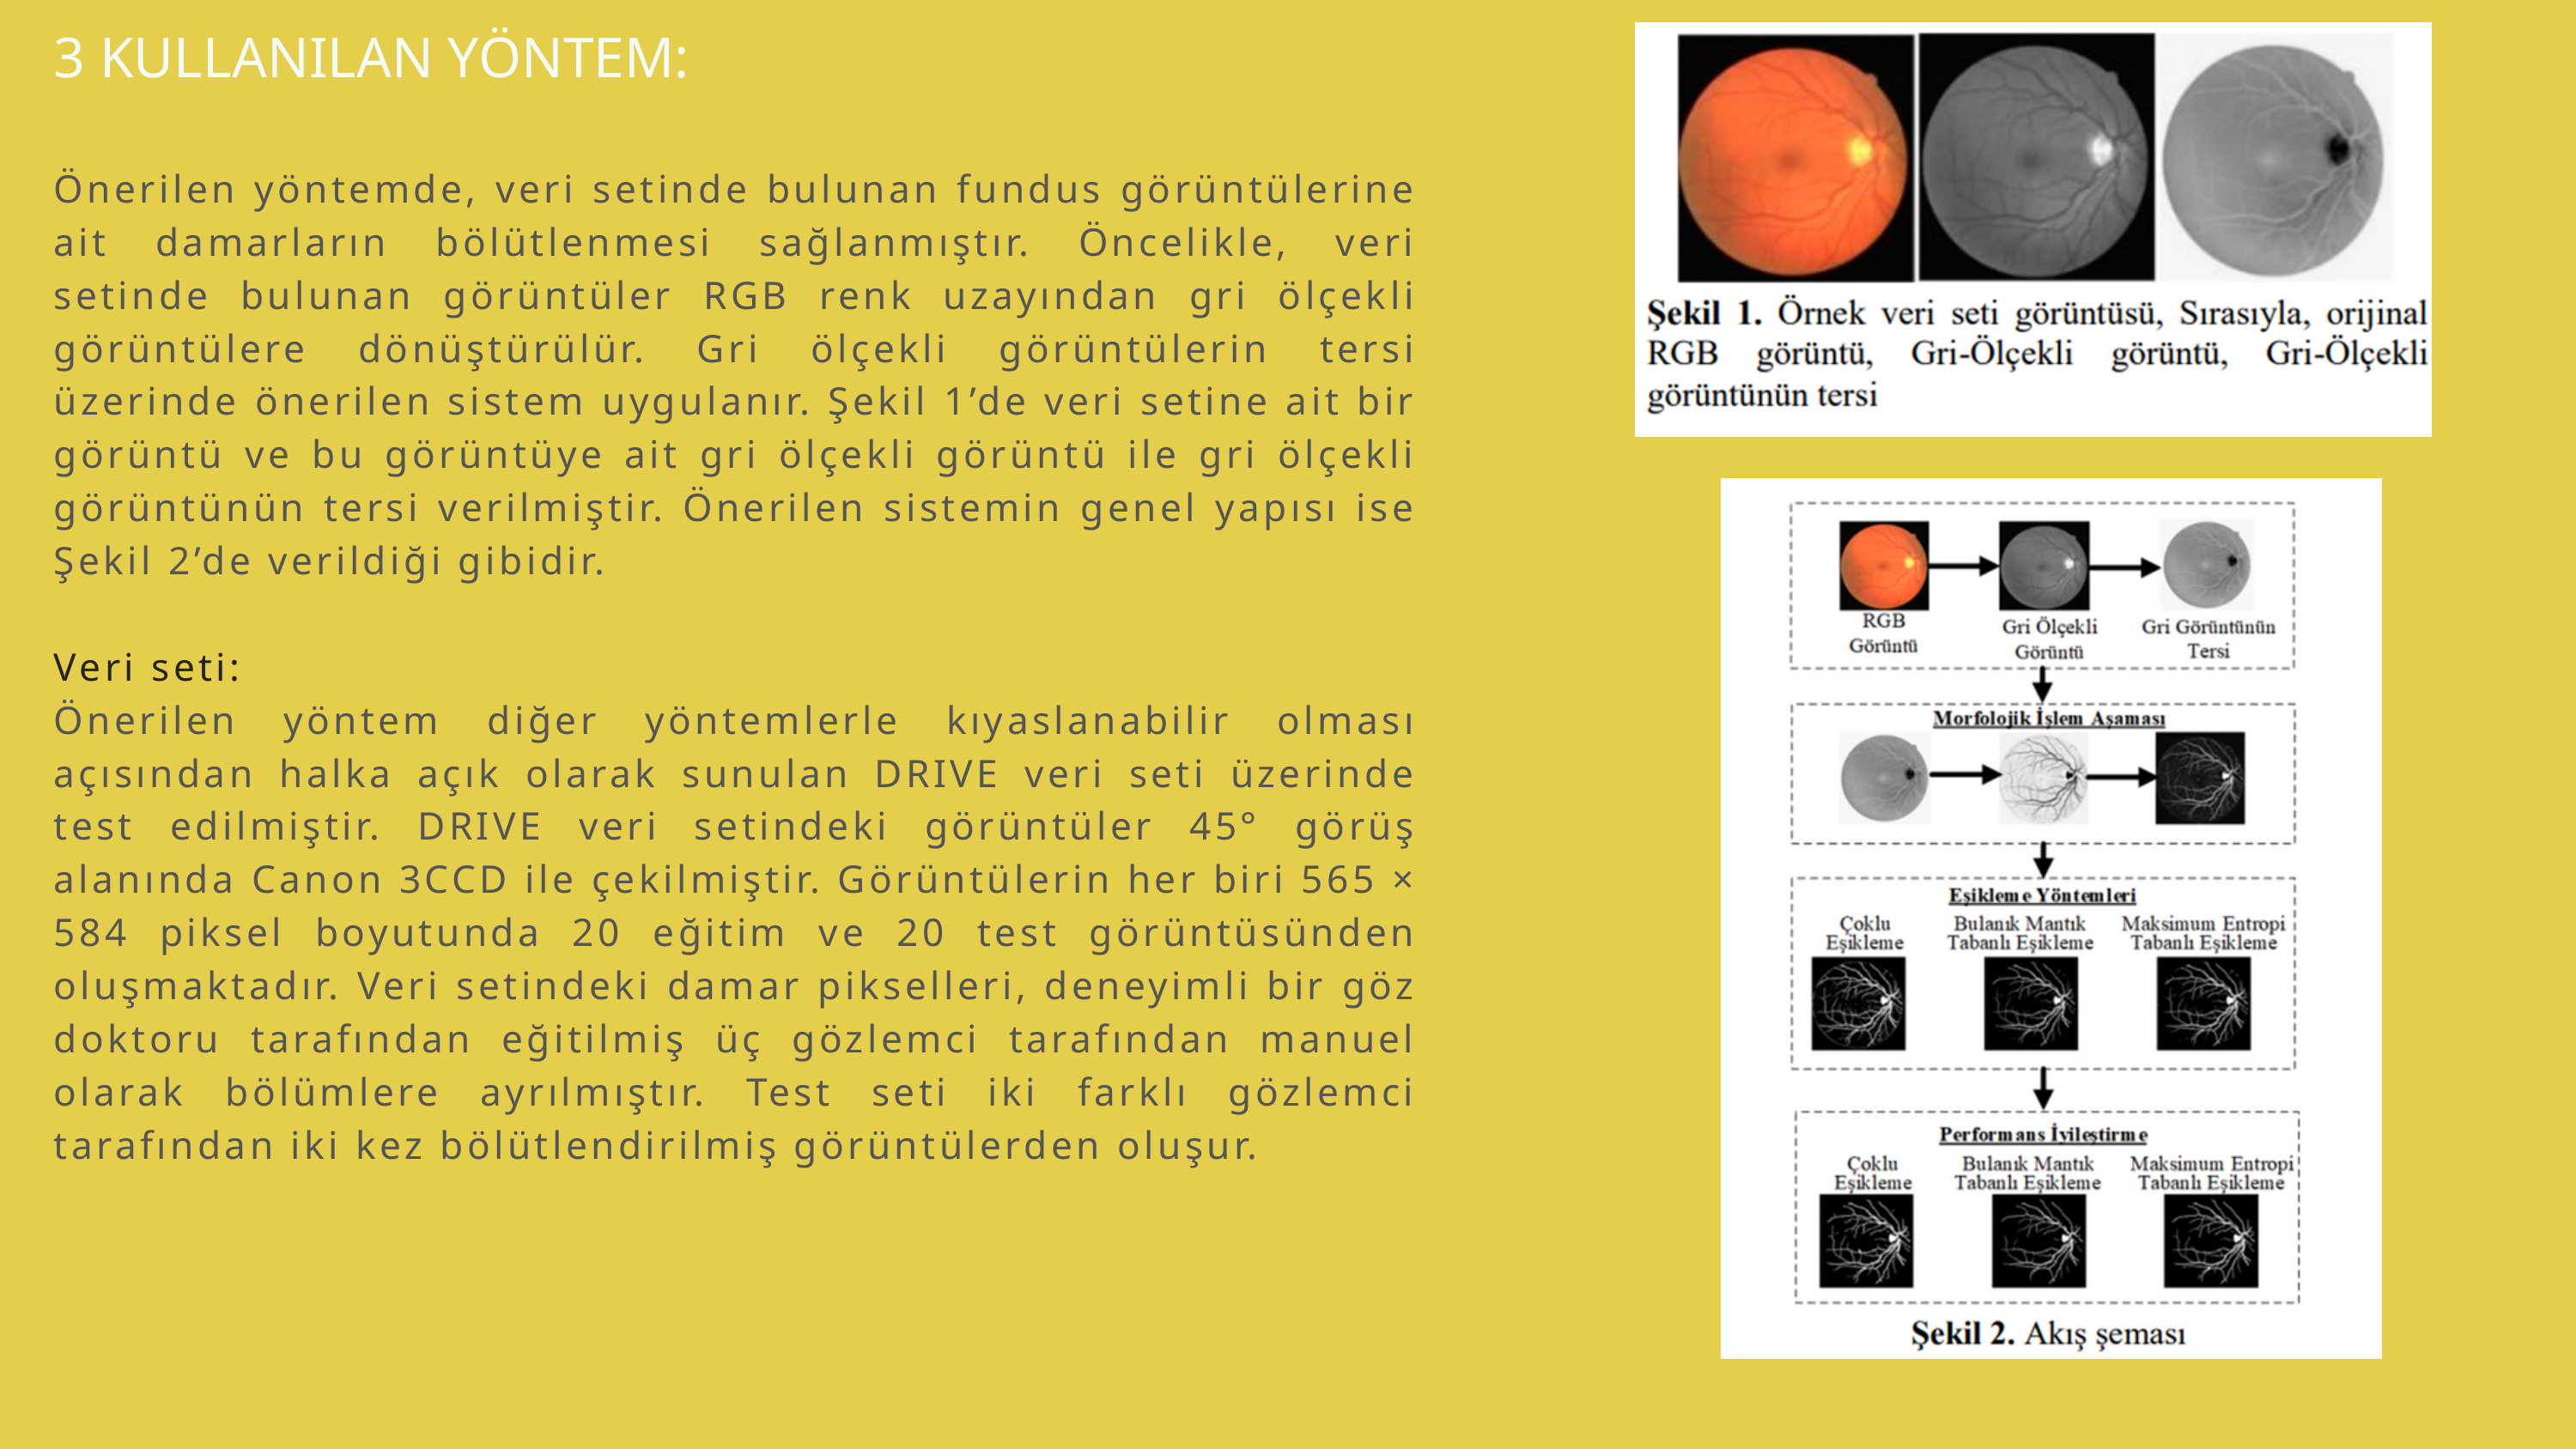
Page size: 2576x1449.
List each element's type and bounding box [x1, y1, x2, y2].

picture [1635, 22, 2432, 438]
text_box [53, 22, 1420, 1304]
picture [1721, 478, 2382, 1359]
